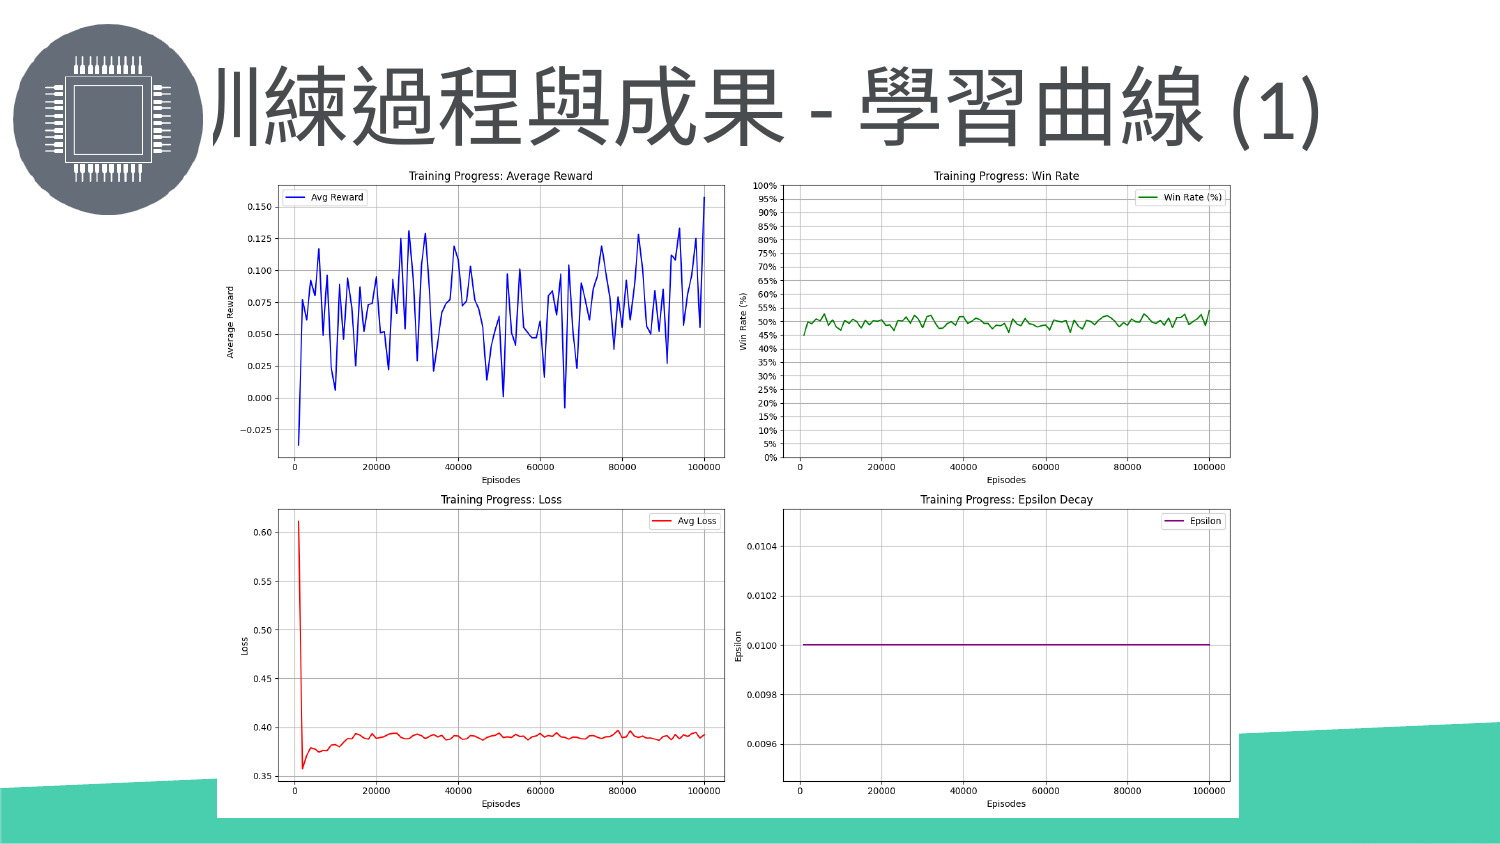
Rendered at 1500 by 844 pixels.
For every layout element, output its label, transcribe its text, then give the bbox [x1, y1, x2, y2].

title 訓練過程與成果-學習曲線(1) [217, 33, 1425, 175]
picture [0, 0, 1500, 819]
